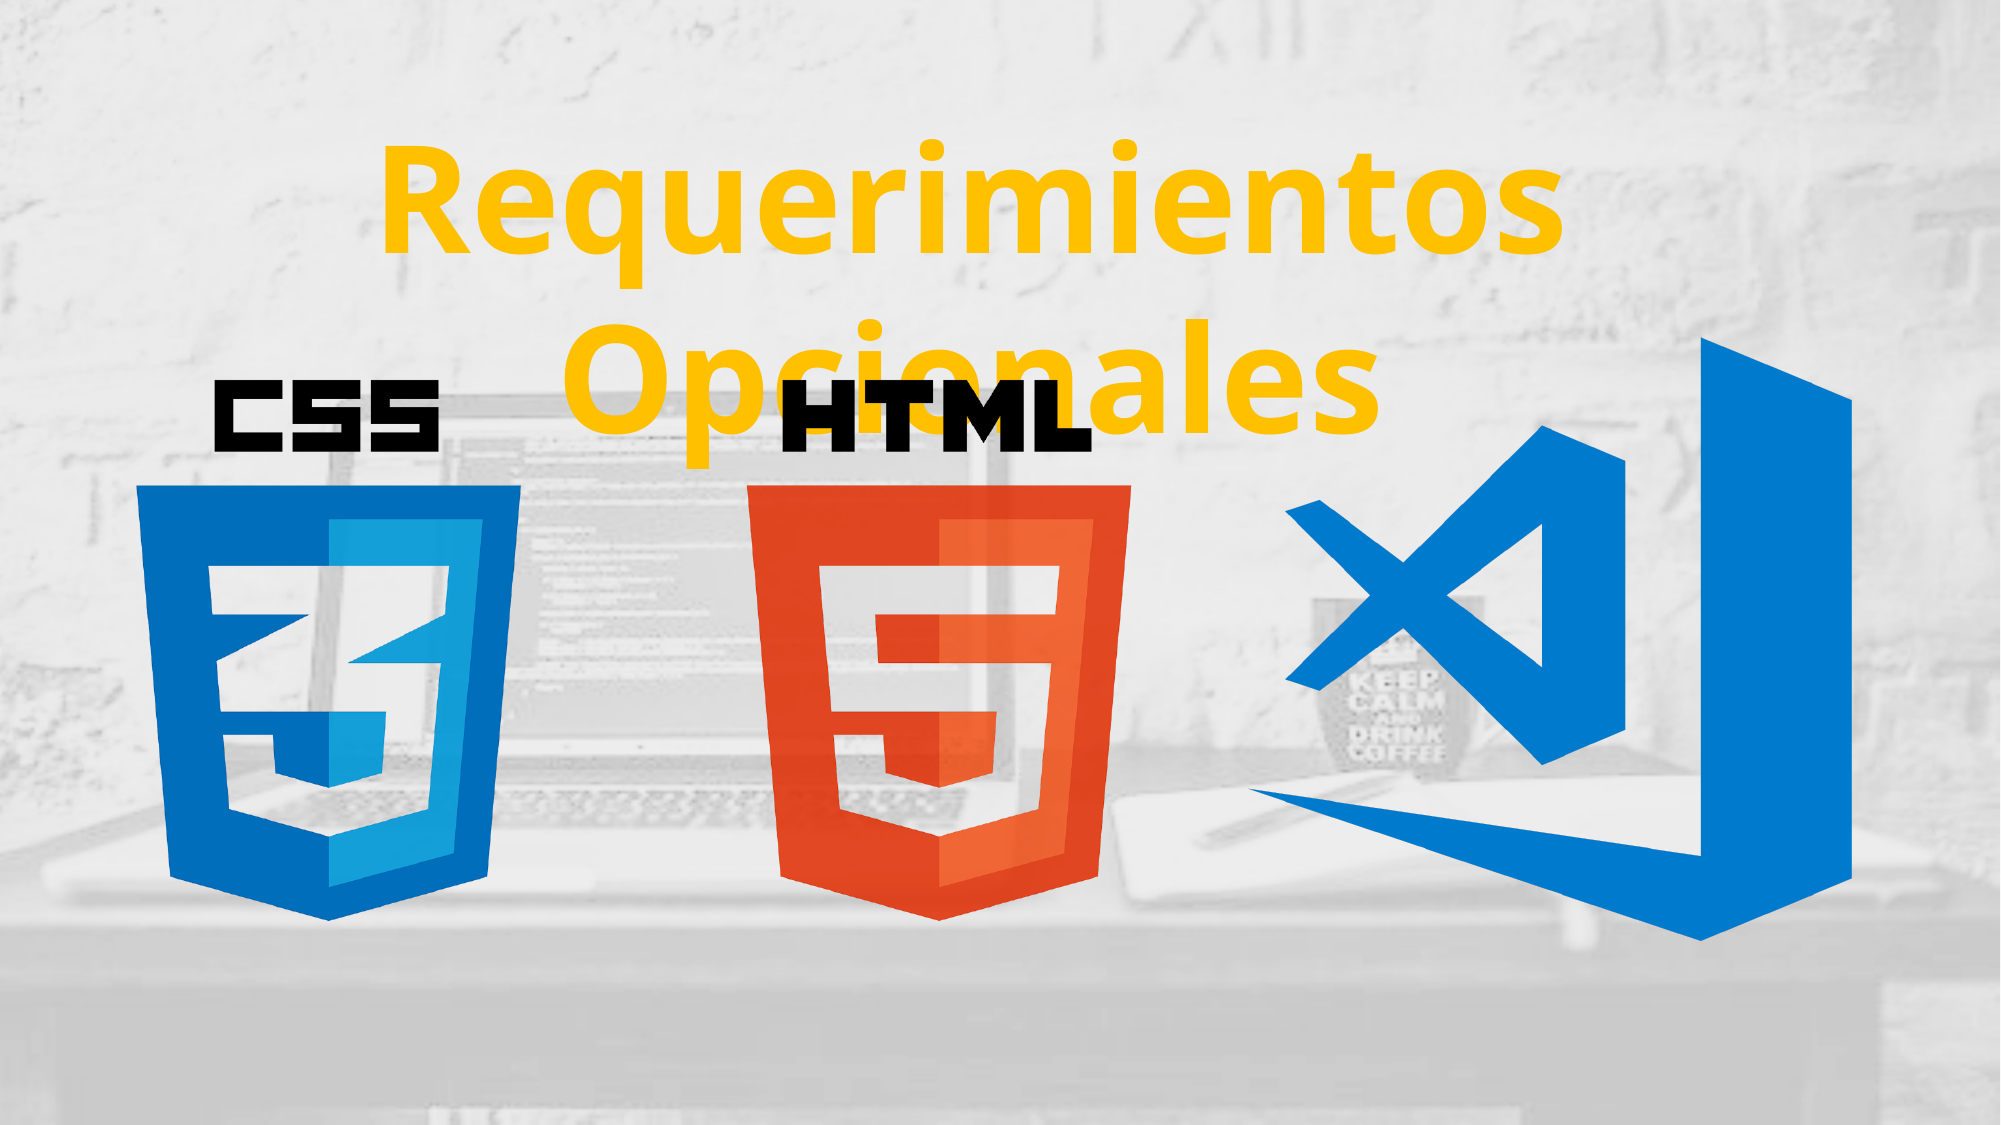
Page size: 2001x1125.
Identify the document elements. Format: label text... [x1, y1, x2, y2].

text_box Requerimientos Opcionales [131, 95, 1809, 471]
picture [0, 0, 2001, 1125]
